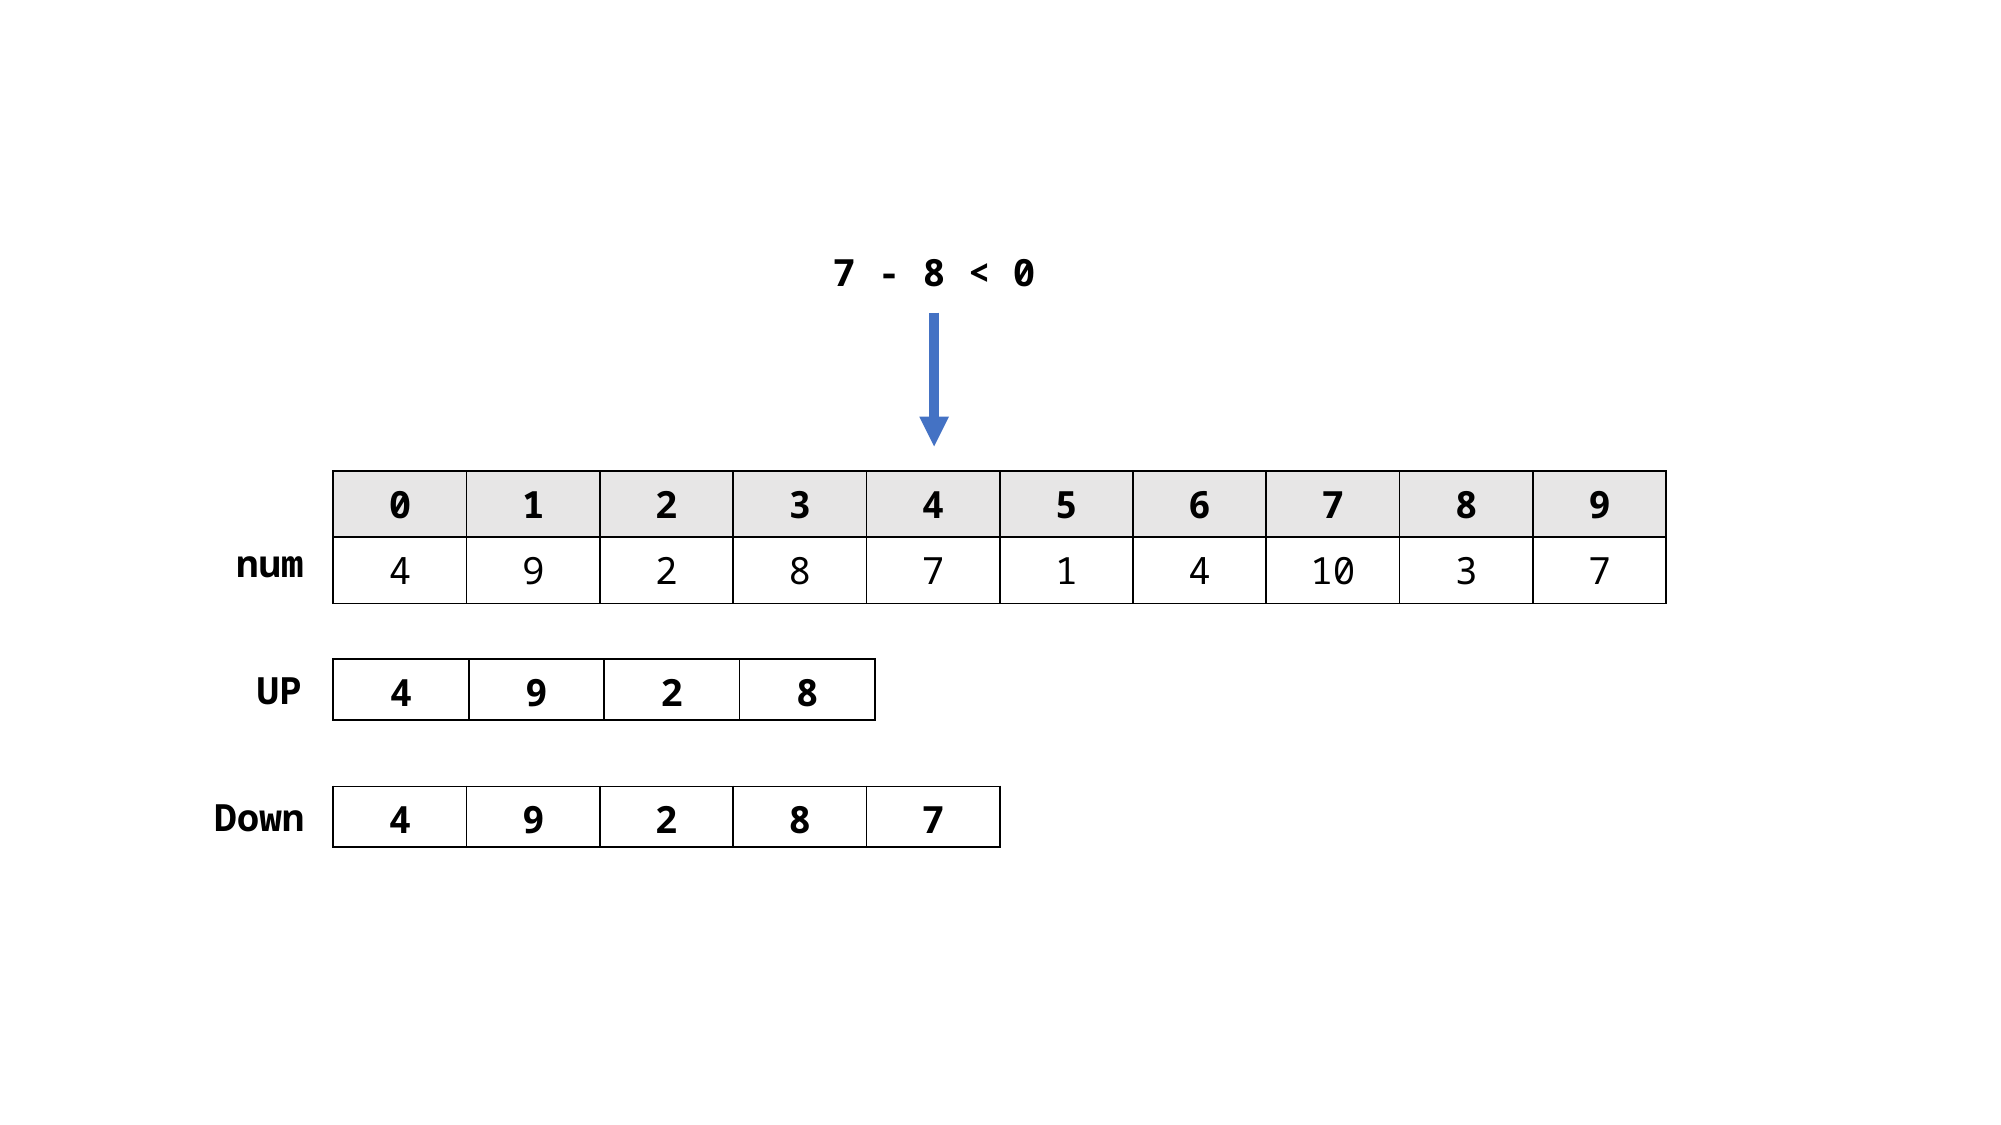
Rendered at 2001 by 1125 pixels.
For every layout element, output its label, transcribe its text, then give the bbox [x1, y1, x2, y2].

table_header 9 [467, 787, 599, 846]
table_header 8 [1400, 472, 1532, 536]
table_cell 4 [1134, 538, 1265, 603]
table_header 2 [601, 472, 732, 536]
table_header 6 [1134, 472, 1265, 536]
table_header 4 [867, 472, 999, 536]
table_cell 2 [601, 538, 732, 603]
table_header 5 [1001, 472, 1132, 536]
table_header 2 [605, 660, 739, 719]
table_cell 9 [467, 538, 599, 603]
text_box num [221, 532, 319, 592]
table_cell 3 [1400, 538, 1532, 603]
table_cell 1 [1001, 538, 1132, 603]
table_header 1 [467, 472, 599, 536]
text_box UP [241, 659, 317, 719]
table_cell 10 [1267, 538, 1399, 603]
text_box 7 - 8 < 0 [818, 241, 1051, 302]
table_header 2 [601, 787, 732, 846]
table_cell 8 [734, 538, 866, 603]
table_header 0 [334, 472, 466, 536]
text_box Down [199, 786, 320, 847]
table_header 3 [734, 472, 866, 536]
table_header 9 [470, 660, 603, 719]
table_cell 7 [1534, 538, 1665, 603]
table_cell 7 [867, 538, 999, 603]
table_header 4 [334, 660, 468, 719]
table_header 8 [734, 787, 866, 846]
table_header 8 [740, 660, 874, 719]
table_header 9 [1534, 472, 1665, 536]
table_header 4 [334, 787, 466, 846]
table_header 7 [1267, 472, 1399, 536]
table_header 7 [867, 787, 999, 846]
table_cell 4 [334, 538, 466, 603]
